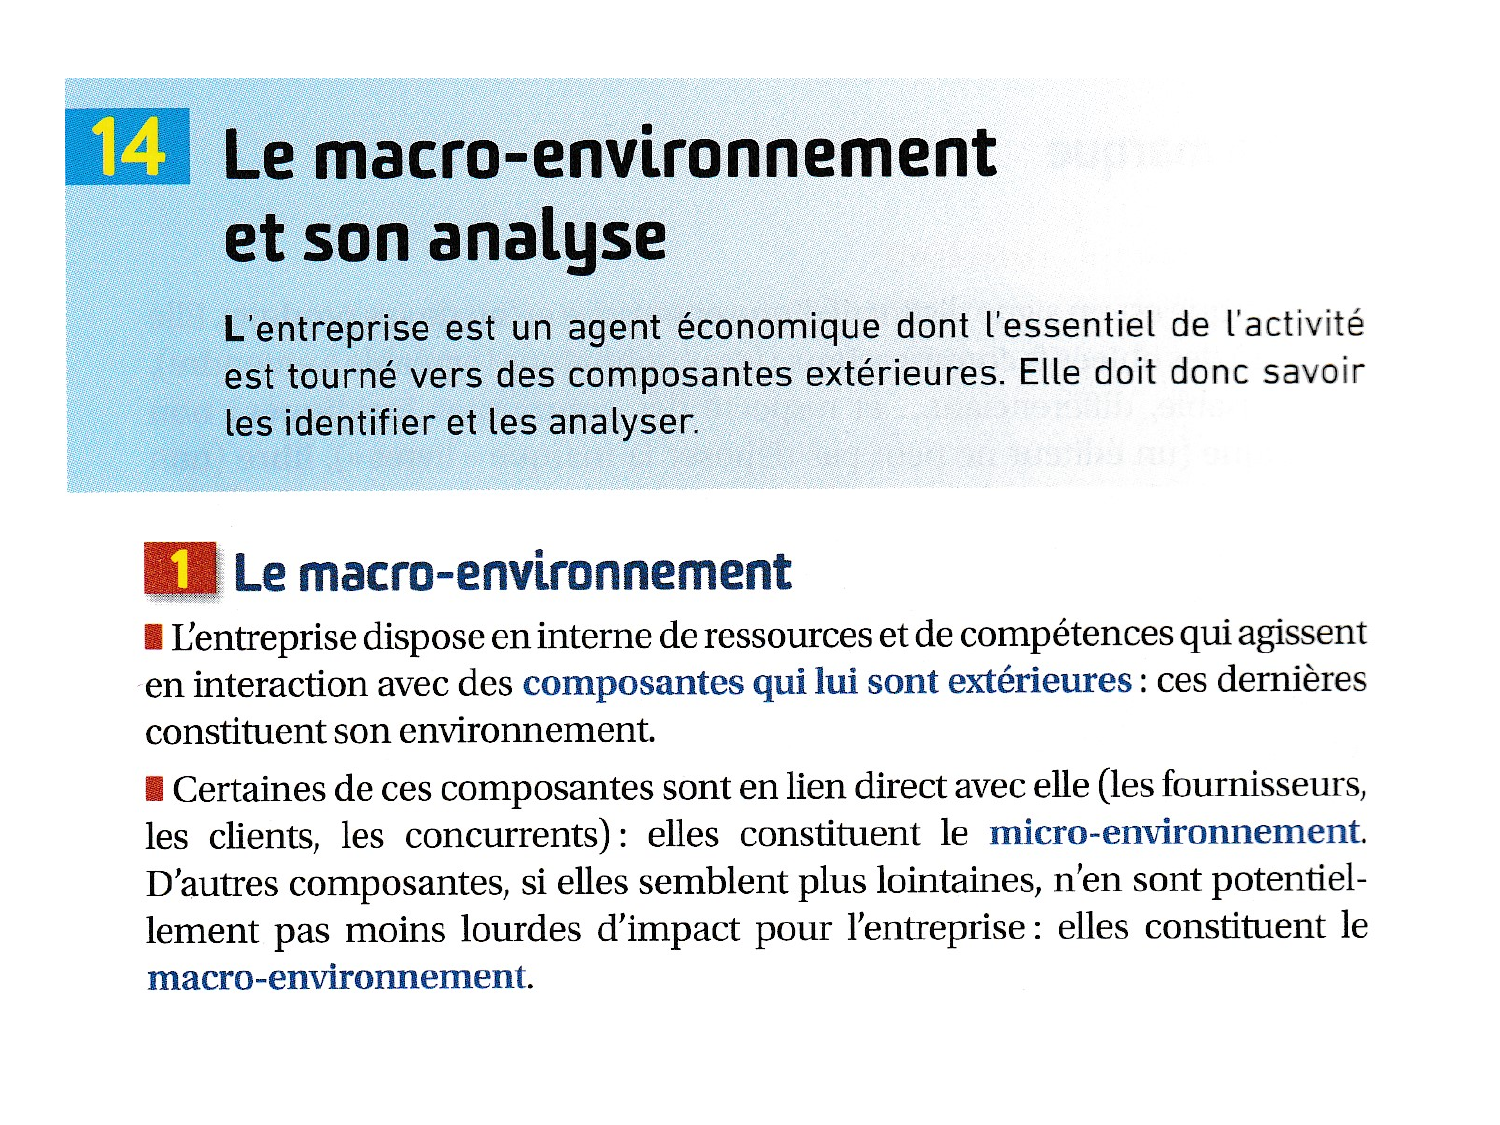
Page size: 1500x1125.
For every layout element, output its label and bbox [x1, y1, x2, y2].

picture [120, 116, 166, 180]
picture [64, 114, 68, 127]
picture [64, 77, 1399, 1012]
picture [91, 115, 115, 177]
